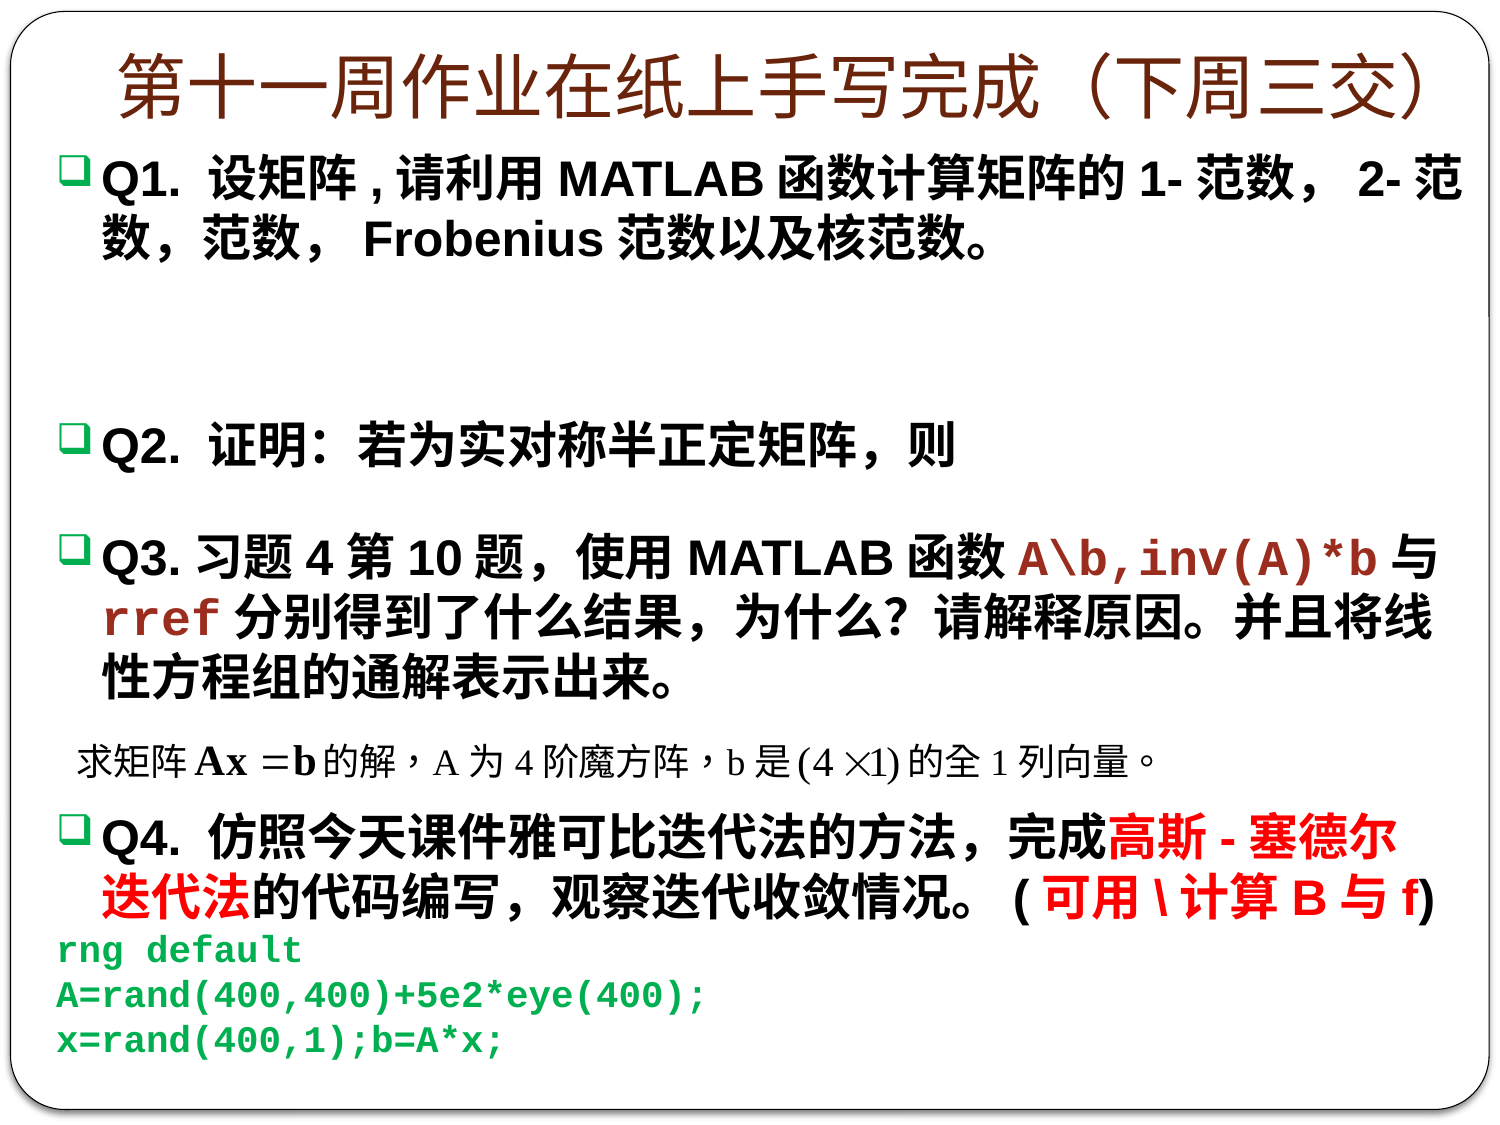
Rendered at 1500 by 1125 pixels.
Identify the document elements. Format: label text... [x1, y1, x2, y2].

picture [76, 714, 1500, 816]
text_box Q3.习题4第10题，使用MATLAB函数A\b,inv(A)*b与rref分别得到了什么结果，为什么？请解释原因。并且将线性方程组的通解表示出来。 [41, 517, 1485, 713]
title 第十一周作业在纸上手写完成（下周三交） [100, 0, 1485, 144]
text_box Q4. 仿照今天课件雅可比迭代法的方法，完成高斯-塞德尔迭代法的代码编写，观察迭代收敛情况。(可用\计算B与f) rng default A=rand(400,400)+5e2*eye(400); x=rand(400,1);b=A*x; [41, 797, 1458, 1068]
